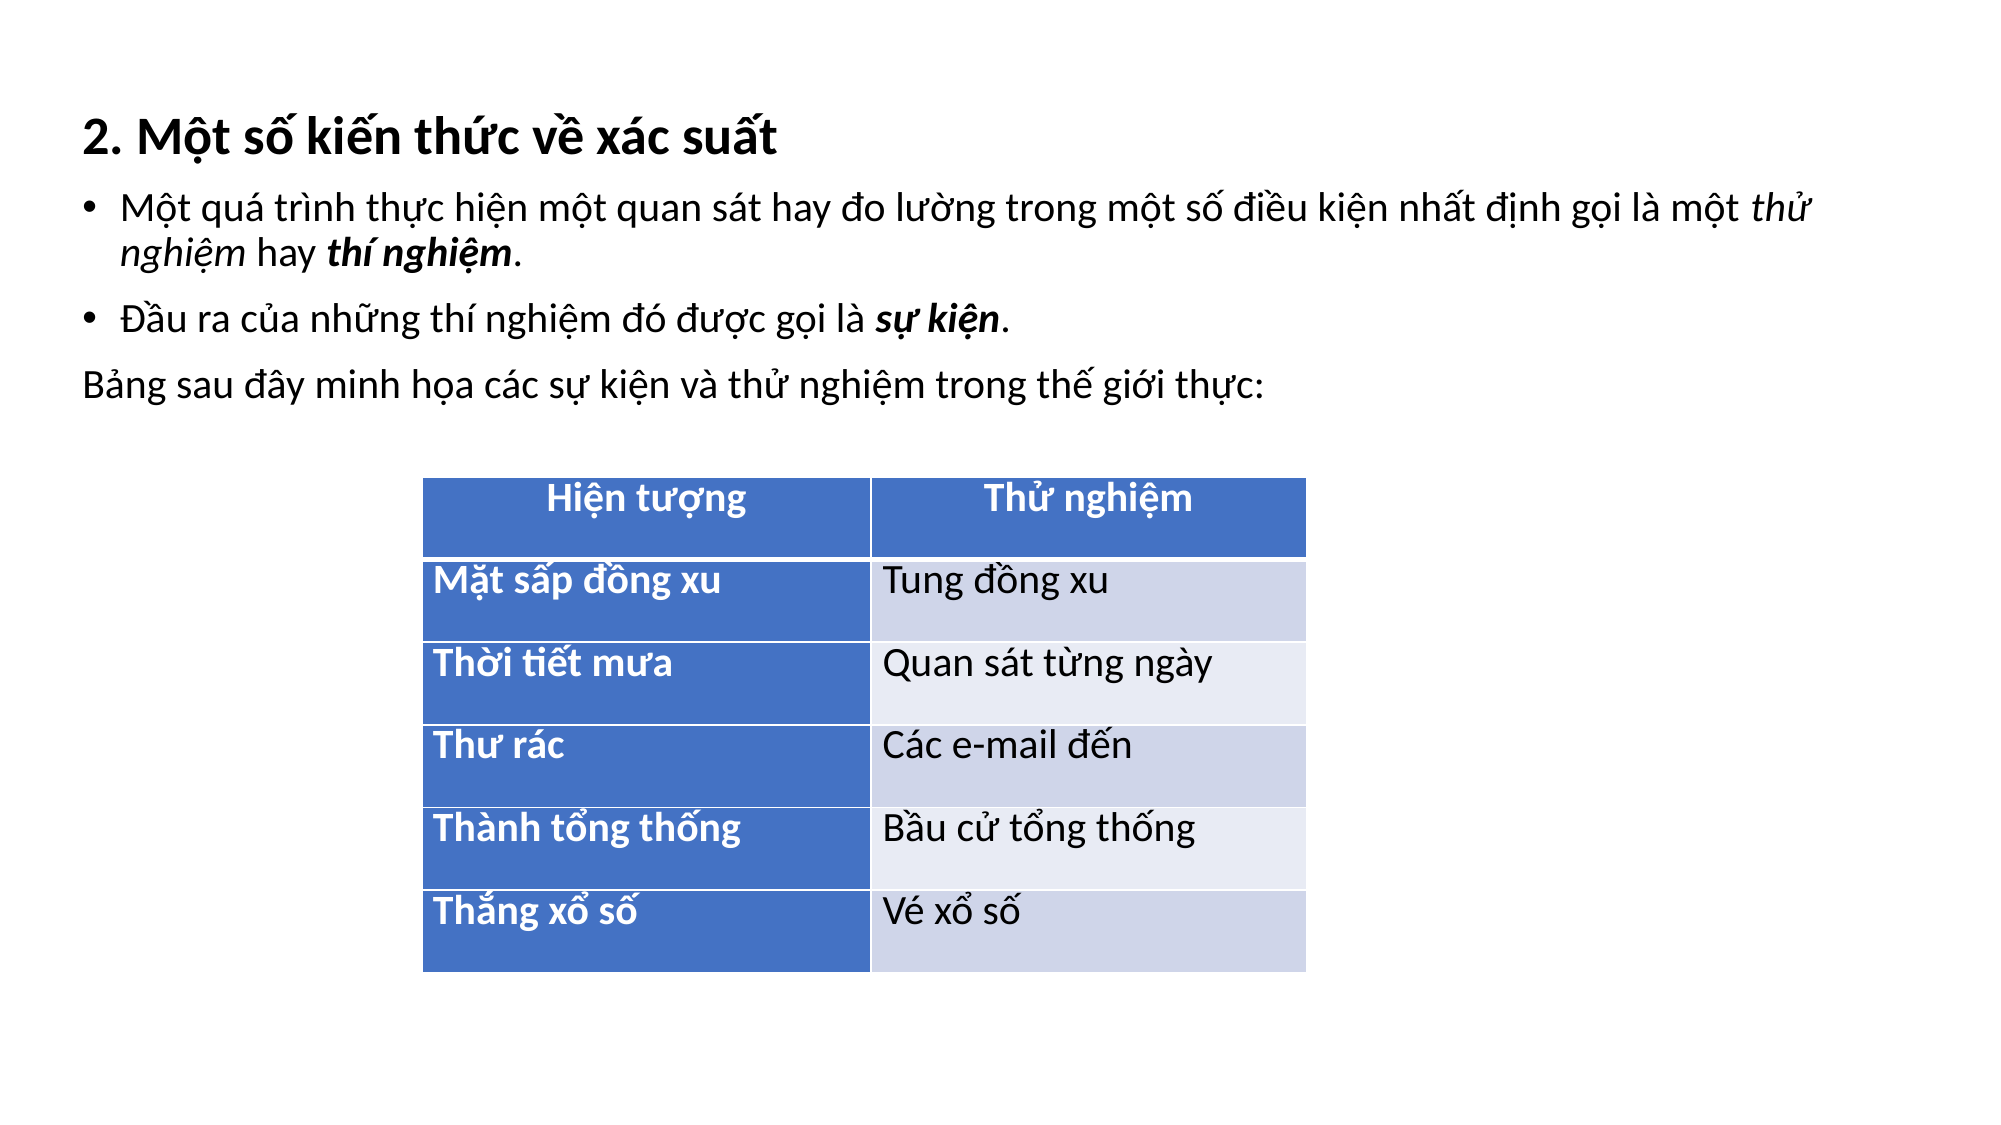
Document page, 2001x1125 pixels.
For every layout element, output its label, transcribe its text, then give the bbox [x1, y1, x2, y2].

table_header Hiện tượng [423, 478, 870, 557]
table_cell Quan sát từng ngày [872, 643, 1306, 724]
table_header Thử nghiệm [872, 478, 1306, 557]
table_cell Mặt sấp đồng xu [423, 562, 870, 641]
table_cell Thành tổng thống [423, 808, 870, 889]
list 2. Một số kiến thức về xác suất Một quá trình thực hiện một quan sát hay đo lường trong một số điều kiện nhất định gọi là một thử nghiệm hay thí nghiệm. Đầu ra của những thí nghiệm đó được gọi là sự kiện. Bảng sau đây minh họa các sự kiện và thử nghiệm trong thế giới thực: [67, 59, 1929, 1118]
table_cell Thời tiết mưa [423, 643, 870, 724]
table_cell Vé xổ số [872, 891, 1306, 972]
table_cell Các e-mail đến [872, 726, 1306, 807]
table_cell Bầu cử tổng thống [872, 808, 1306, 889]
table_cell Thắng xổ số [423, 891, 870, 972]
table_cell Tung đồng xu [872, 562, 1306, 641]
table_cell Thư rác [423, 726, 870, 807]
